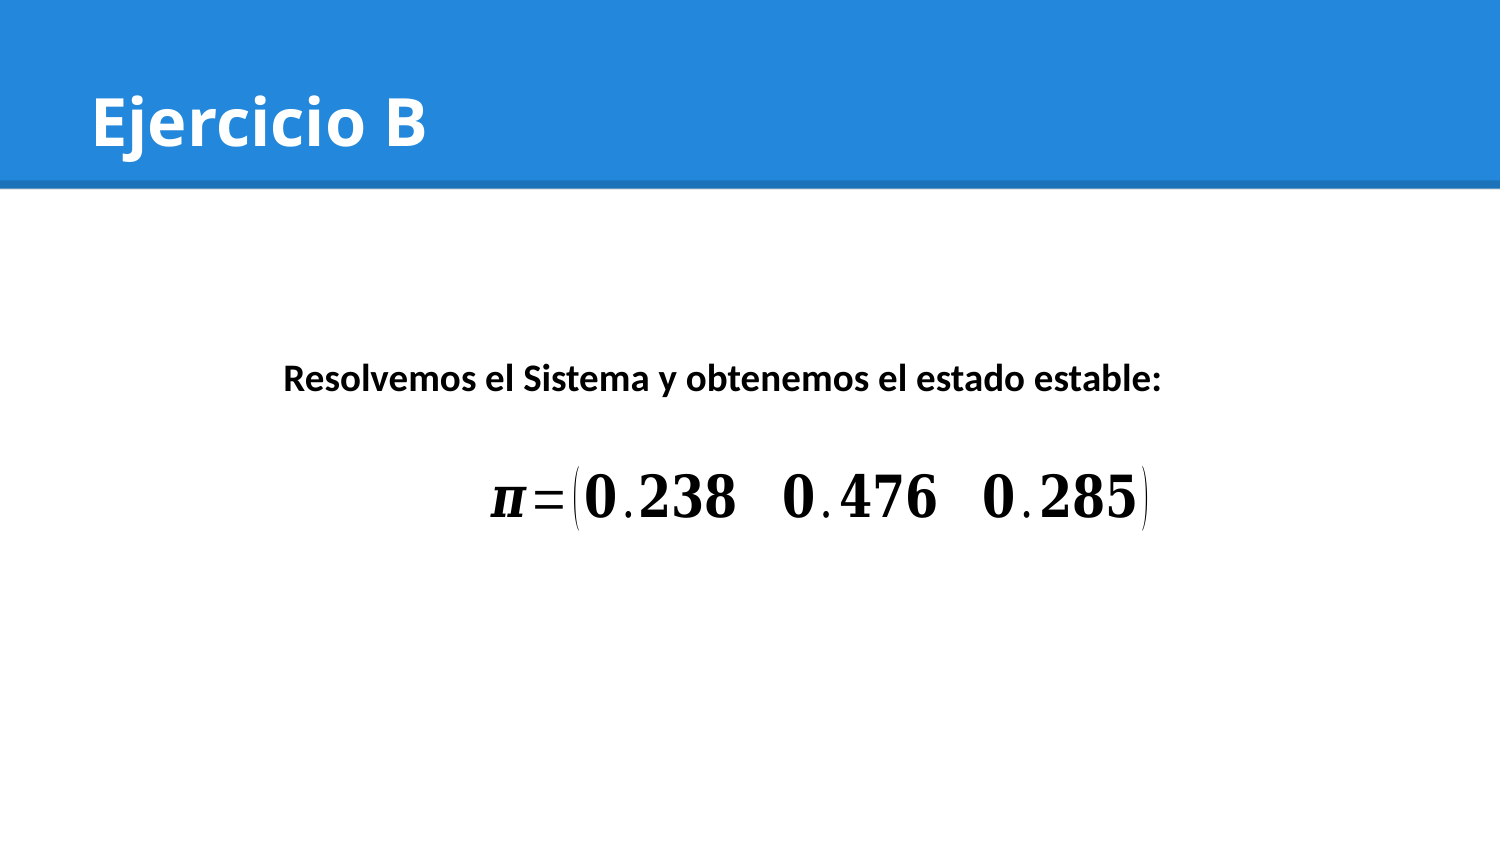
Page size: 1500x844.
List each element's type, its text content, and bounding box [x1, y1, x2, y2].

title Ejercicio B [75, 33, 1425, 175]
text_box Resolvemos el Sistema y obtenemos el estado estable: [268, 344, 1178, 407]
